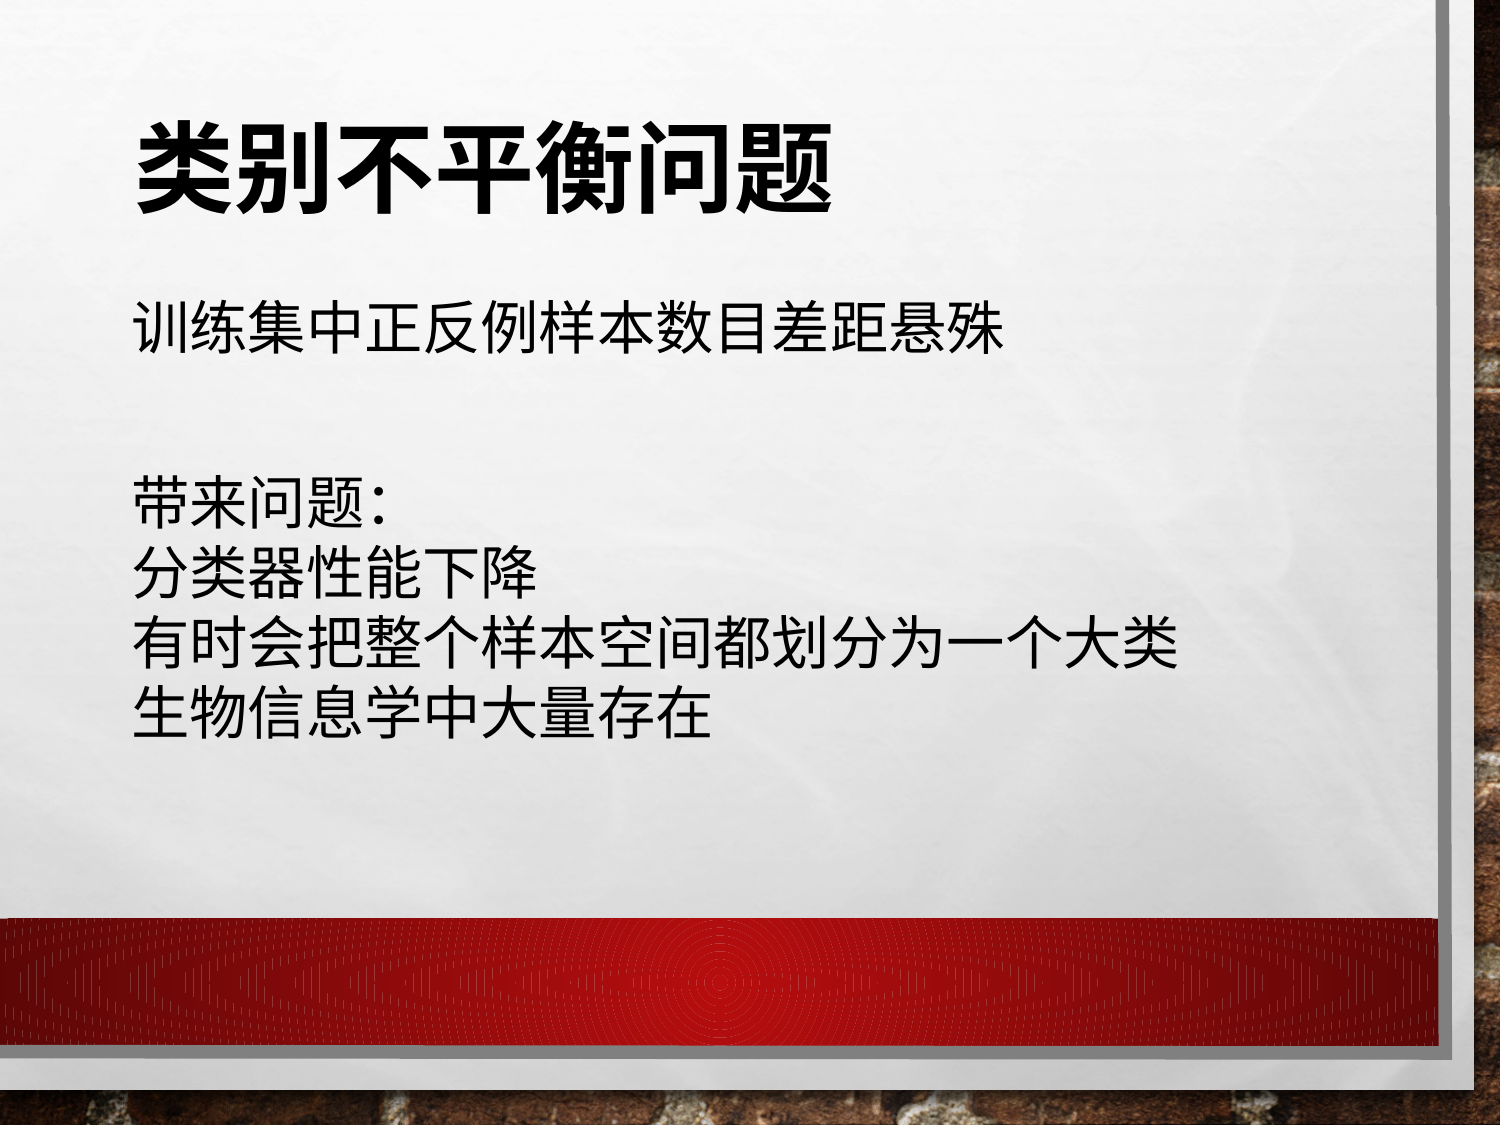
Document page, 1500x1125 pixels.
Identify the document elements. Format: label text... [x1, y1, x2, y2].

text_box 类别不平衡问题 [120, 98, 850, 234]
text_box 训练集中正反例样本数目差距悬殊 带来问题： 分类器性能下降 有时会把整个样本空间都划分为一个大类 生物信息学中大量存在 [116, 283, 1236, 754]
picture [0, 0, 1500, 1125]
